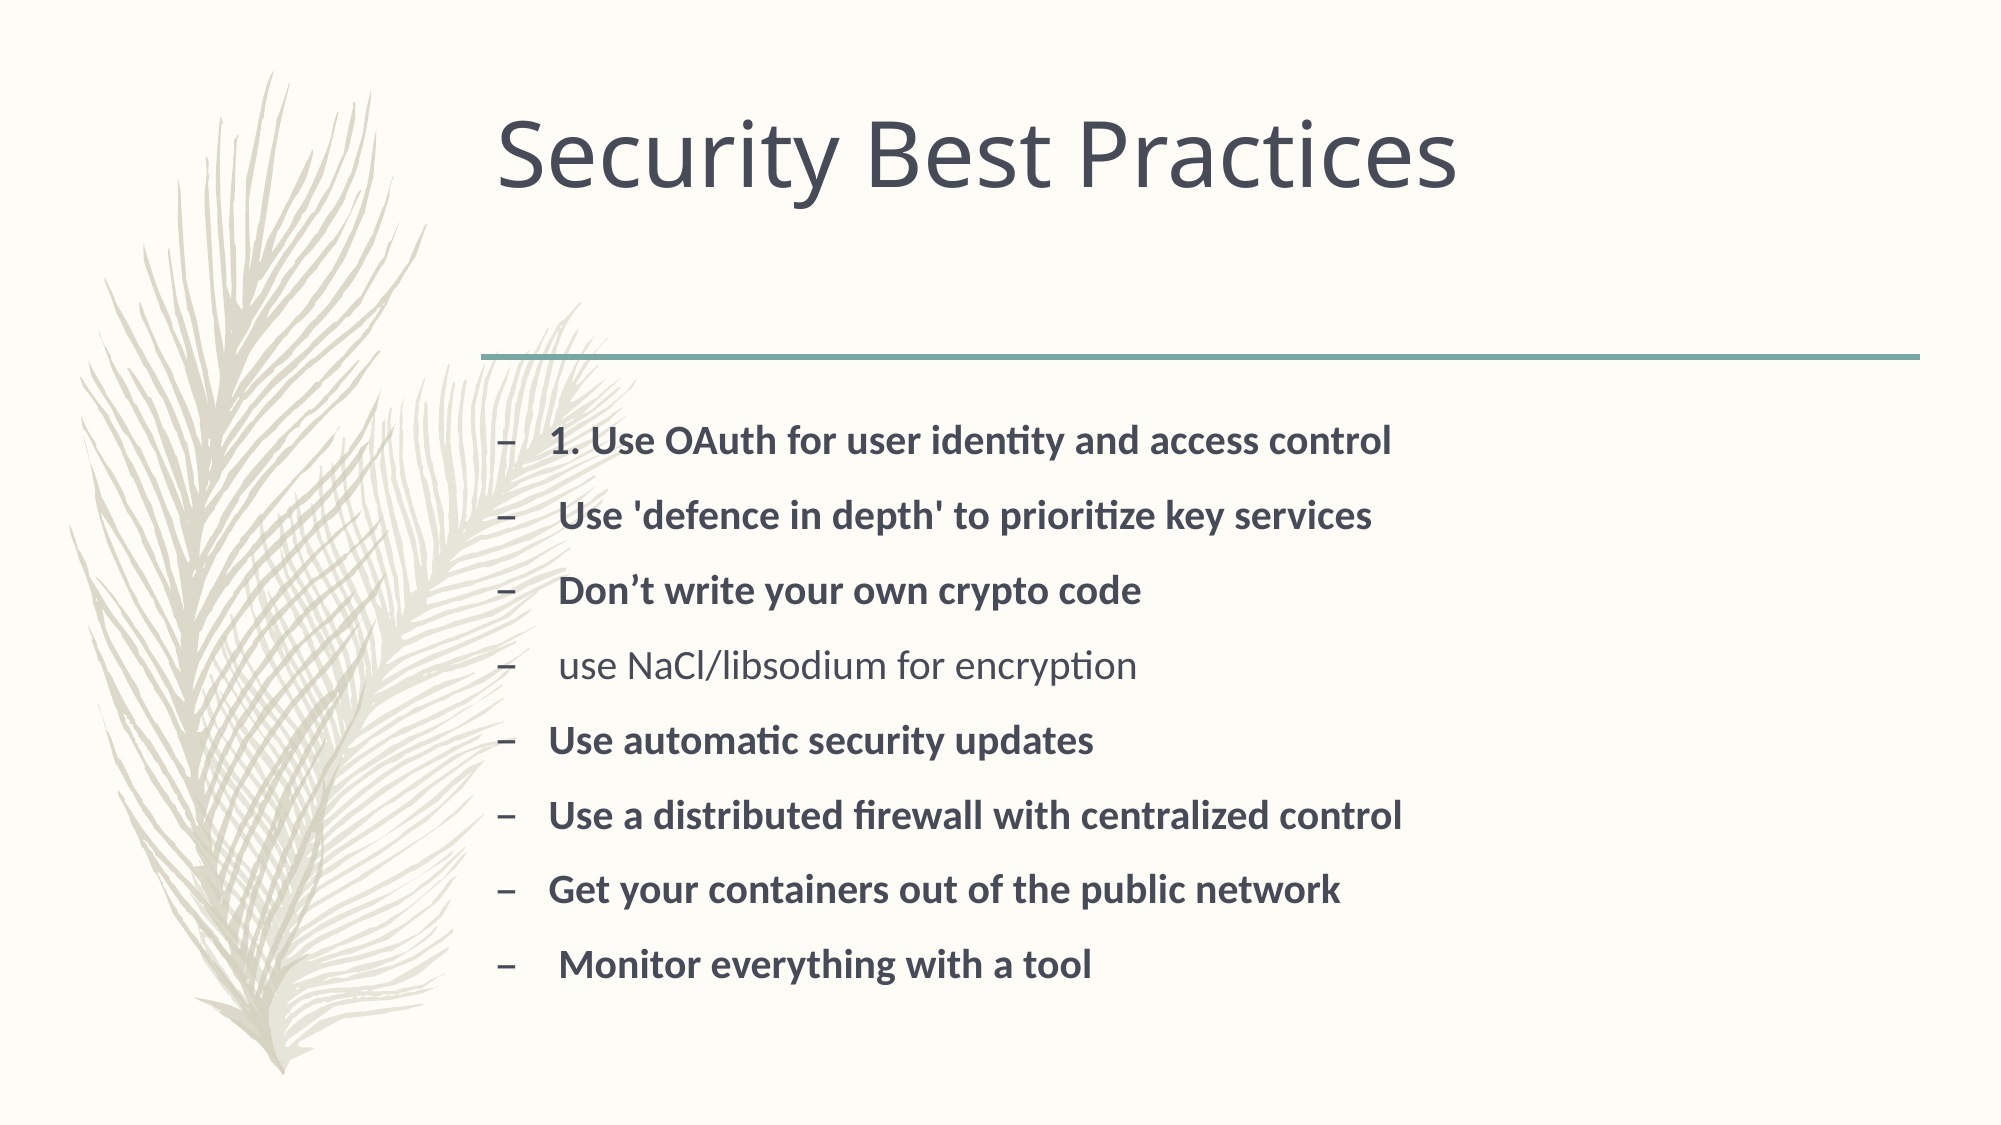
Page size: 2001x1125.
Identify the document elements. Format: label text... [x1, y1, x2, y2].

list 1. Use OAuth for user identity and access control Use 'defence in depth' to prioritize key services Don’t write your own crypto code use NaCl/libsodium for encryption Use automatic security updates Use a distributed firewall with centralized control Get your containers out of the public network Monitor everything with a tool [481, 399, 1920, 999]
title Security Best Practices [481, 93, 1920, 350]
